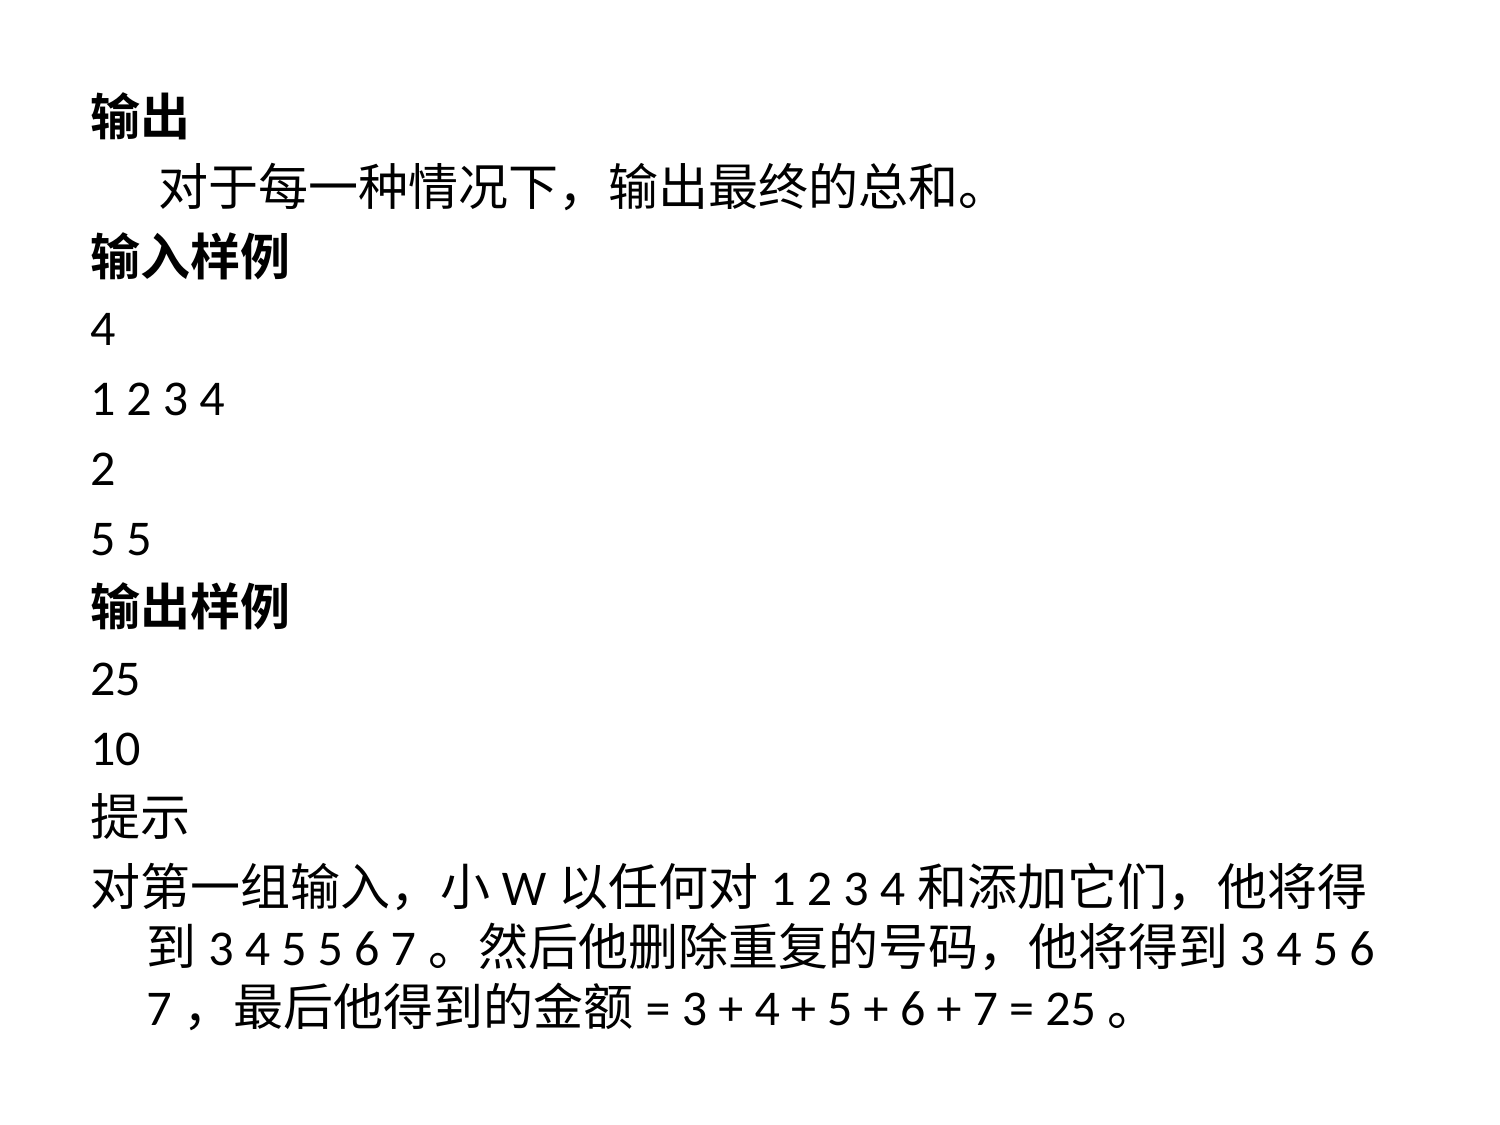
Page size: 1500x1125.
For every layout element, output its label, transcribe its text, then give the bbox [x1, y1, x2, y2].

list 输出 对于每一种情况下，输出最终的总和。 输入样例 4 1 2 3 4 2 5 5 输出样例 25 10 提示 对第一组输入，小W以任何对1 2 3 4和添加它们，他将得到3 4 5 5 6 7。然后他删除重复的号码，他将得到3 4 5 6 7，最后他得到的金额= 3 + 4 + 5 + 6 + 7 = 25。 [75, 78, 1425, 1005]
